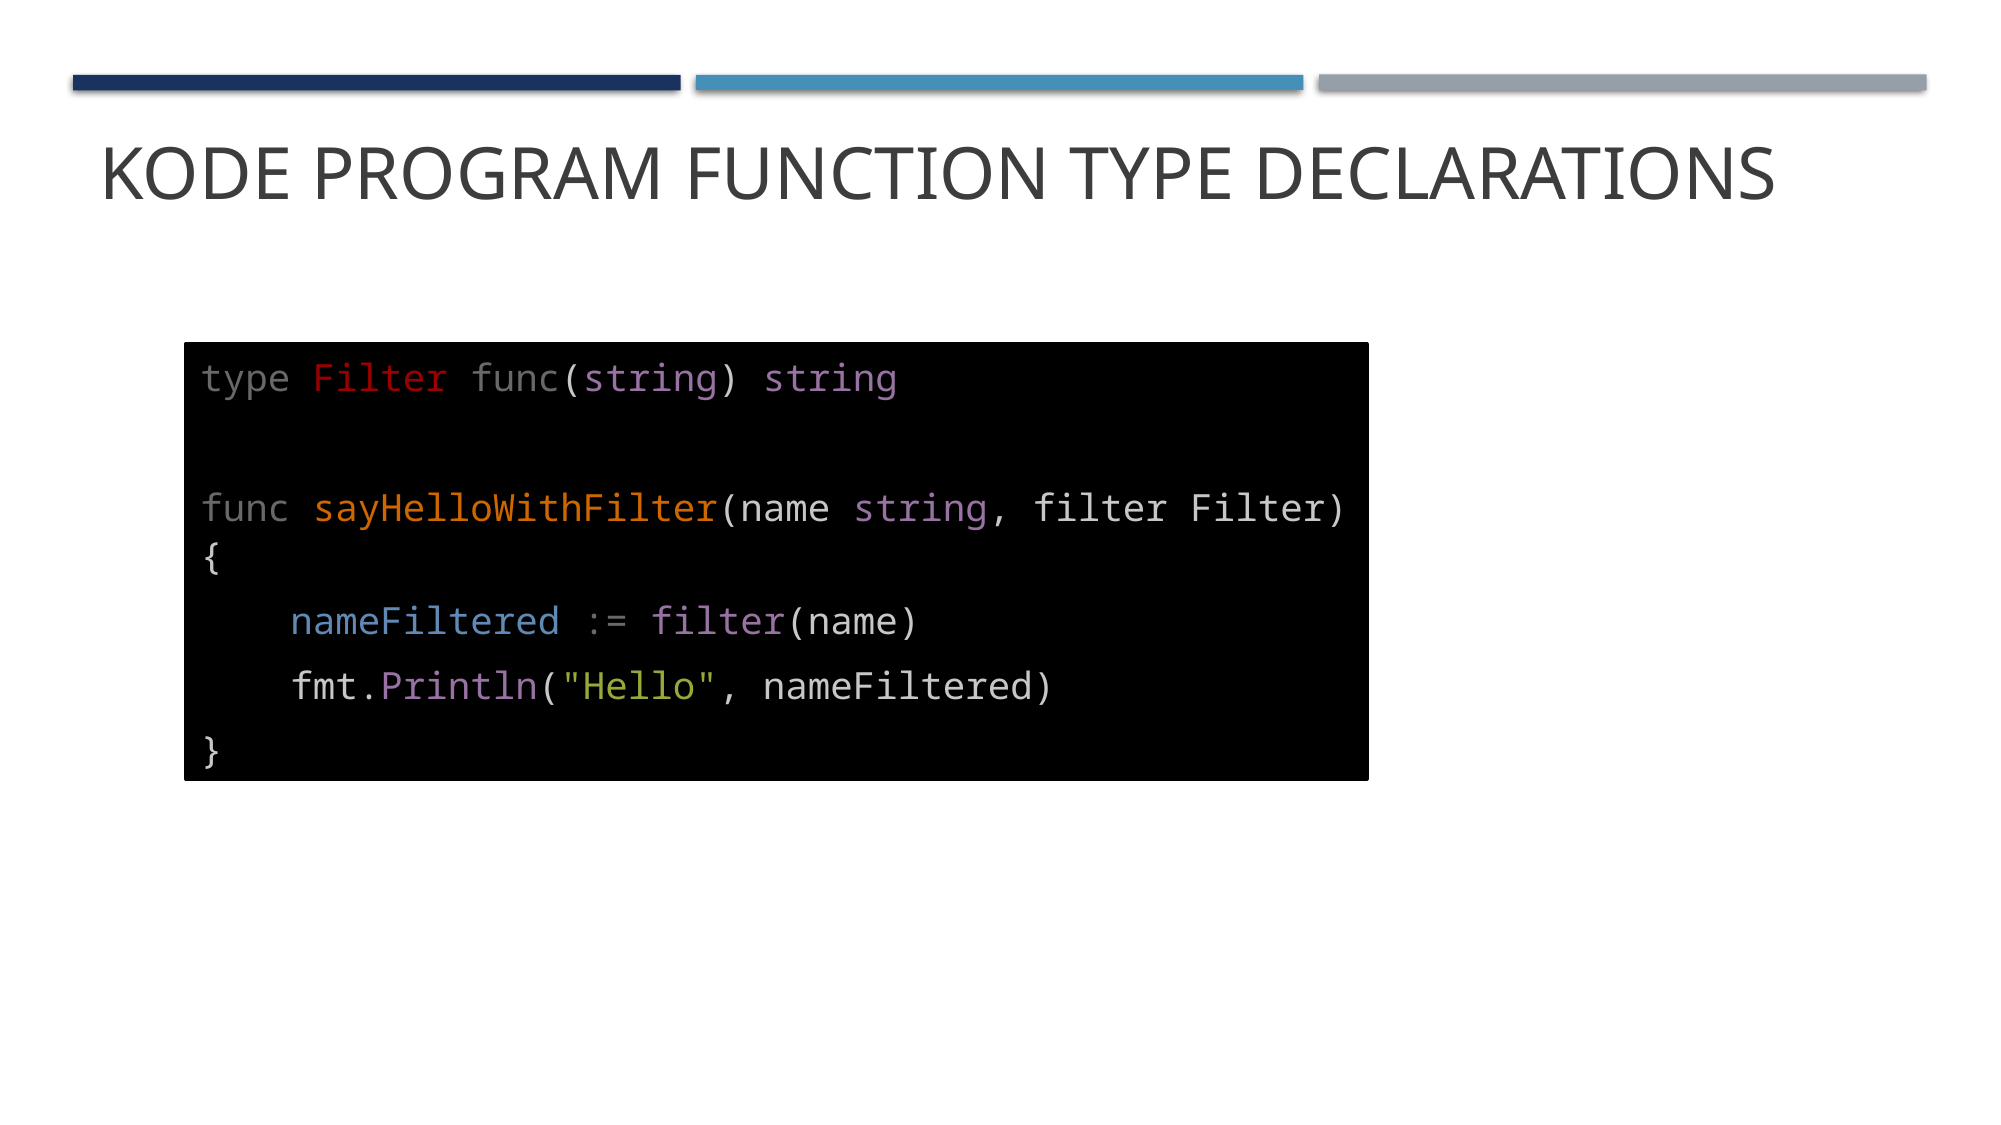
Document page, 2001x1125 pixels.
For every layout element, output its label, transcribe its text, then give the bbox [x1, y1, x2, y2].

title Kode Program Function Type Declarations [79, 107, 1921, 225]
text_box type Filter func(string) string func sayHelloWithFilter(name string, filter Filter) { nameFiltered := filter(name) fmt.Println("Hello", nameFiltered) } [184, 342, 1369, 781]
